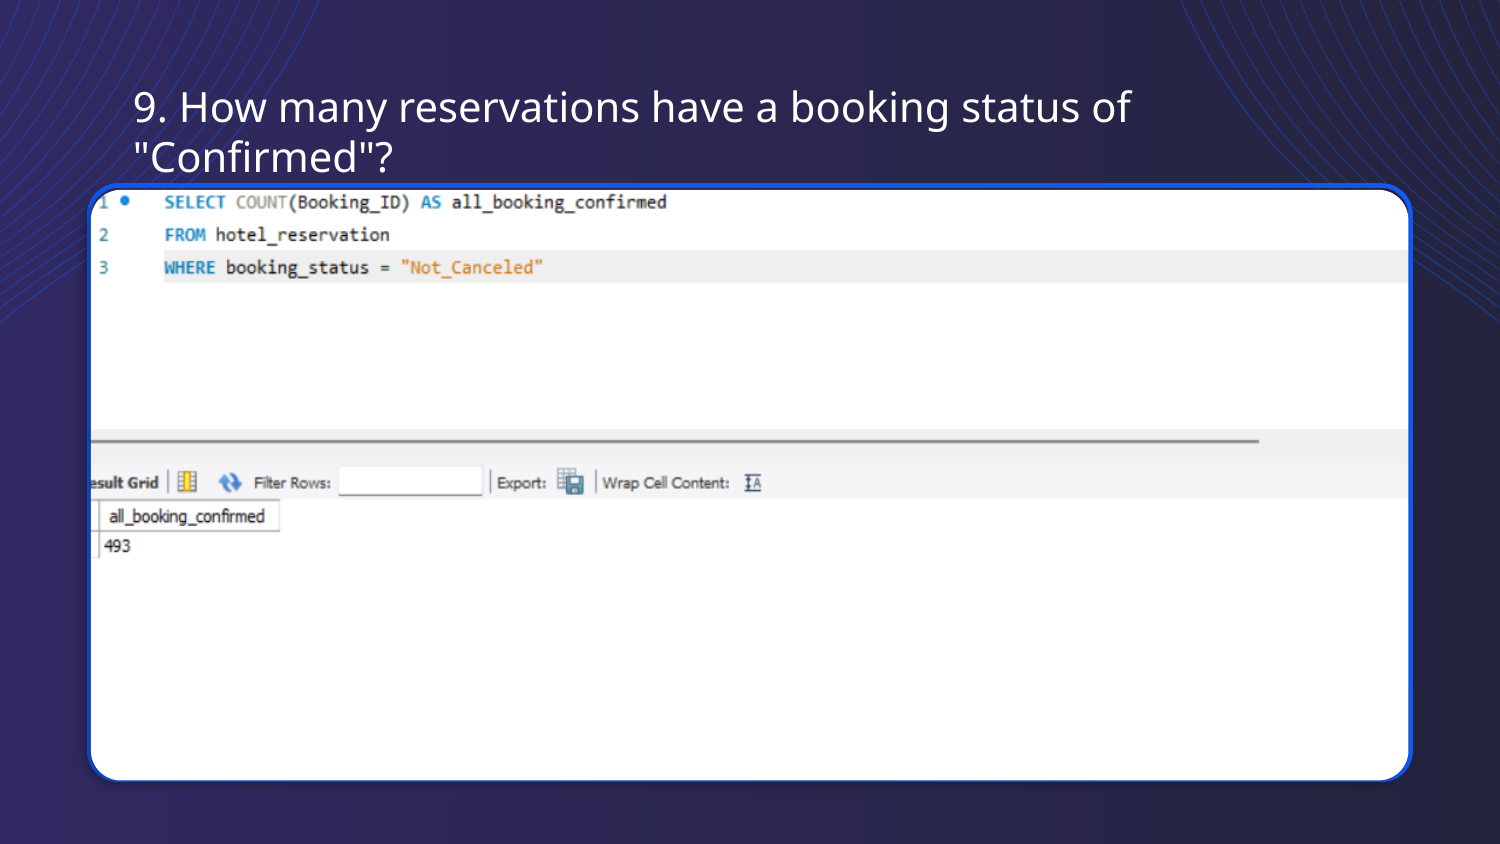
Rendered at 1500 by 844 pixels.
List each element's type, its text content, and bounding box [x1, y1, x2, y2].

picture [90, 189, 1409, 781]
title 9. How many reservations have a booking status of "Confirmed"? [117, 65, 1382, 160]
